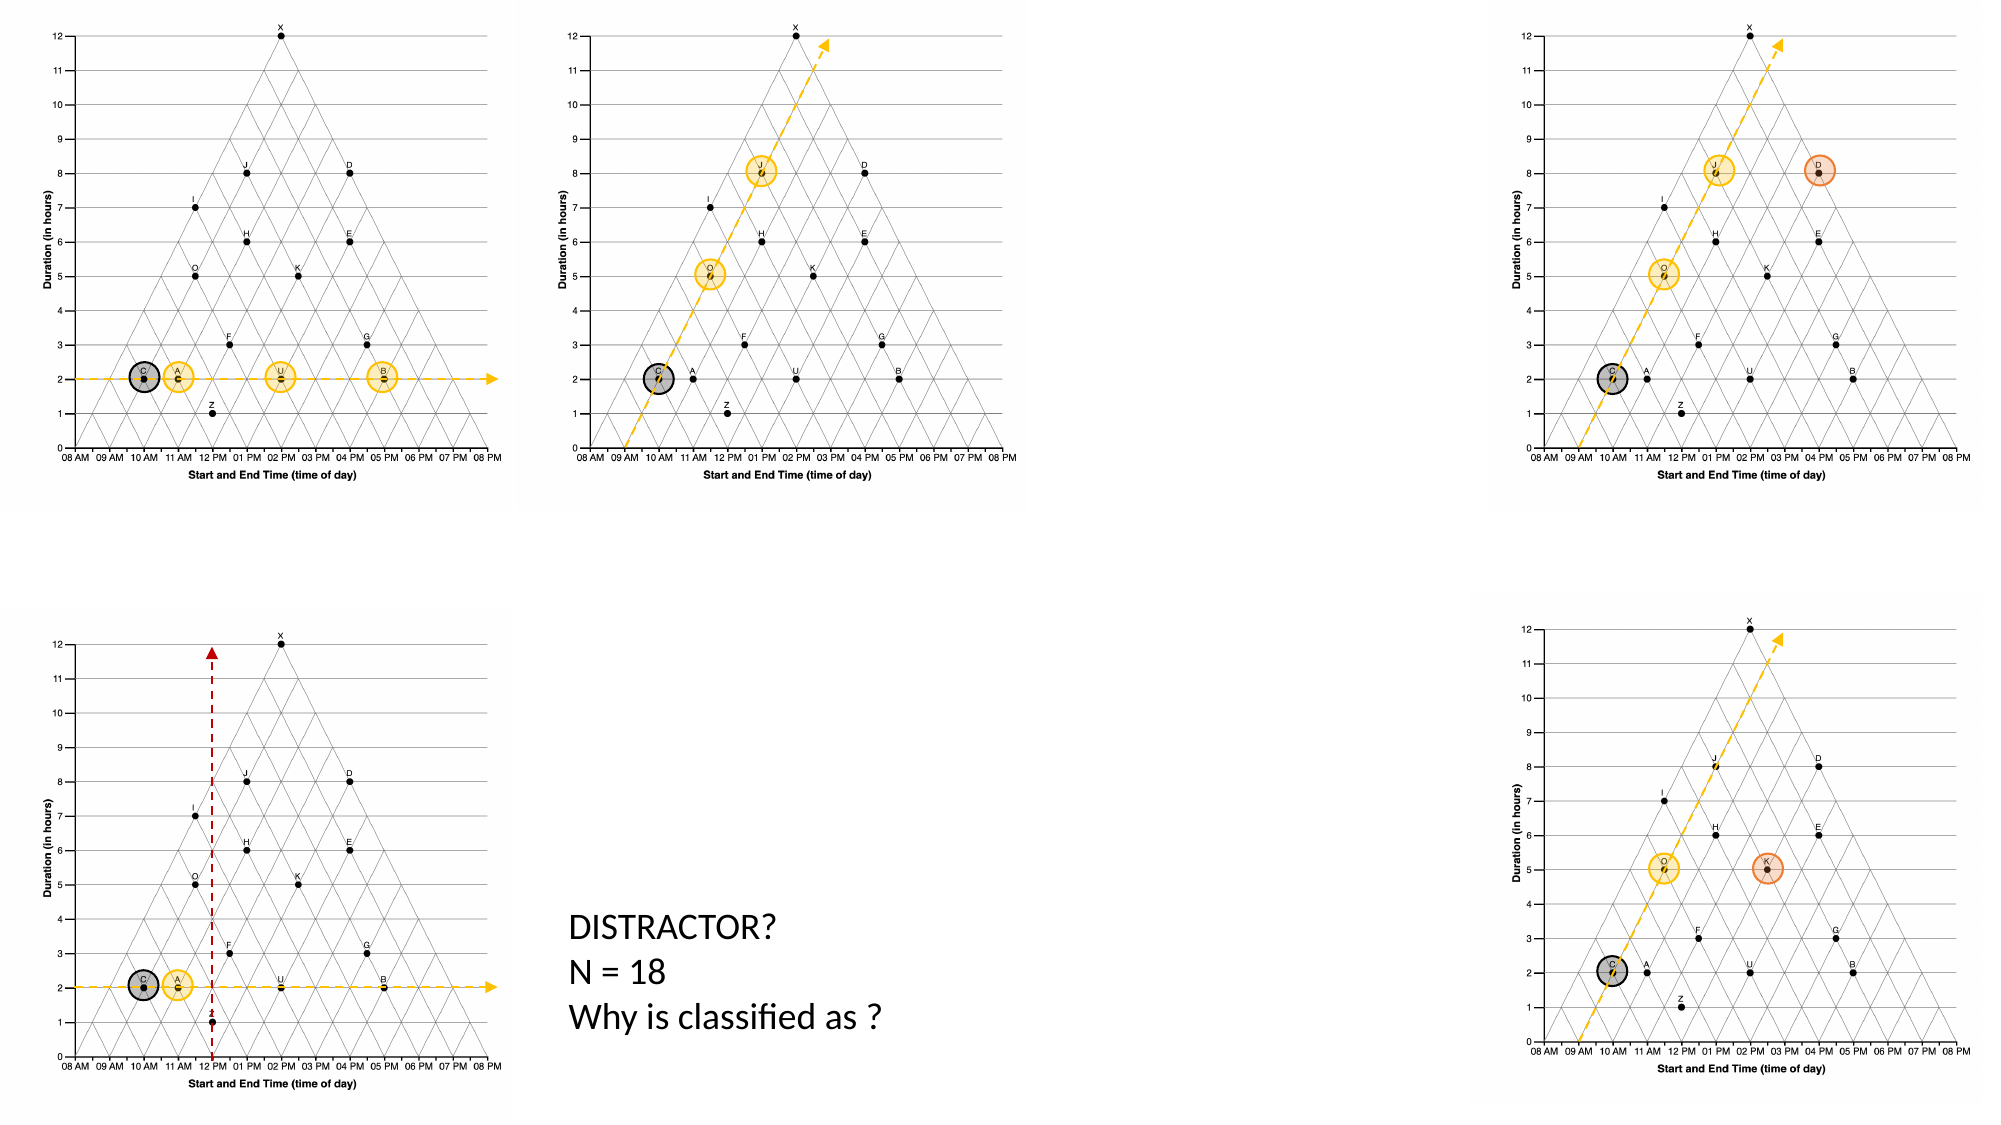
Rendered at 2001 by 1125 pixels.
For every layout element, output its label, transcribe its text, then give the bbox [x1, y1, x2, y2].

picture [1469, 593, 1982, 1104]
picture [0, 608, 512, 1119]
picture [0, 0, 512, 510]
text_box DISTRACTOR? N = 18 Why is classified as ? [553, 894, 899, 1044]
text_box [1578, 632, 1783, 1042]
picture [515, 0, 1028, 510]
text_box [625, 38, 829, 448]
picture [1487, 0, 1982, 510]
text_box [1578, 38, 1783, 448]
